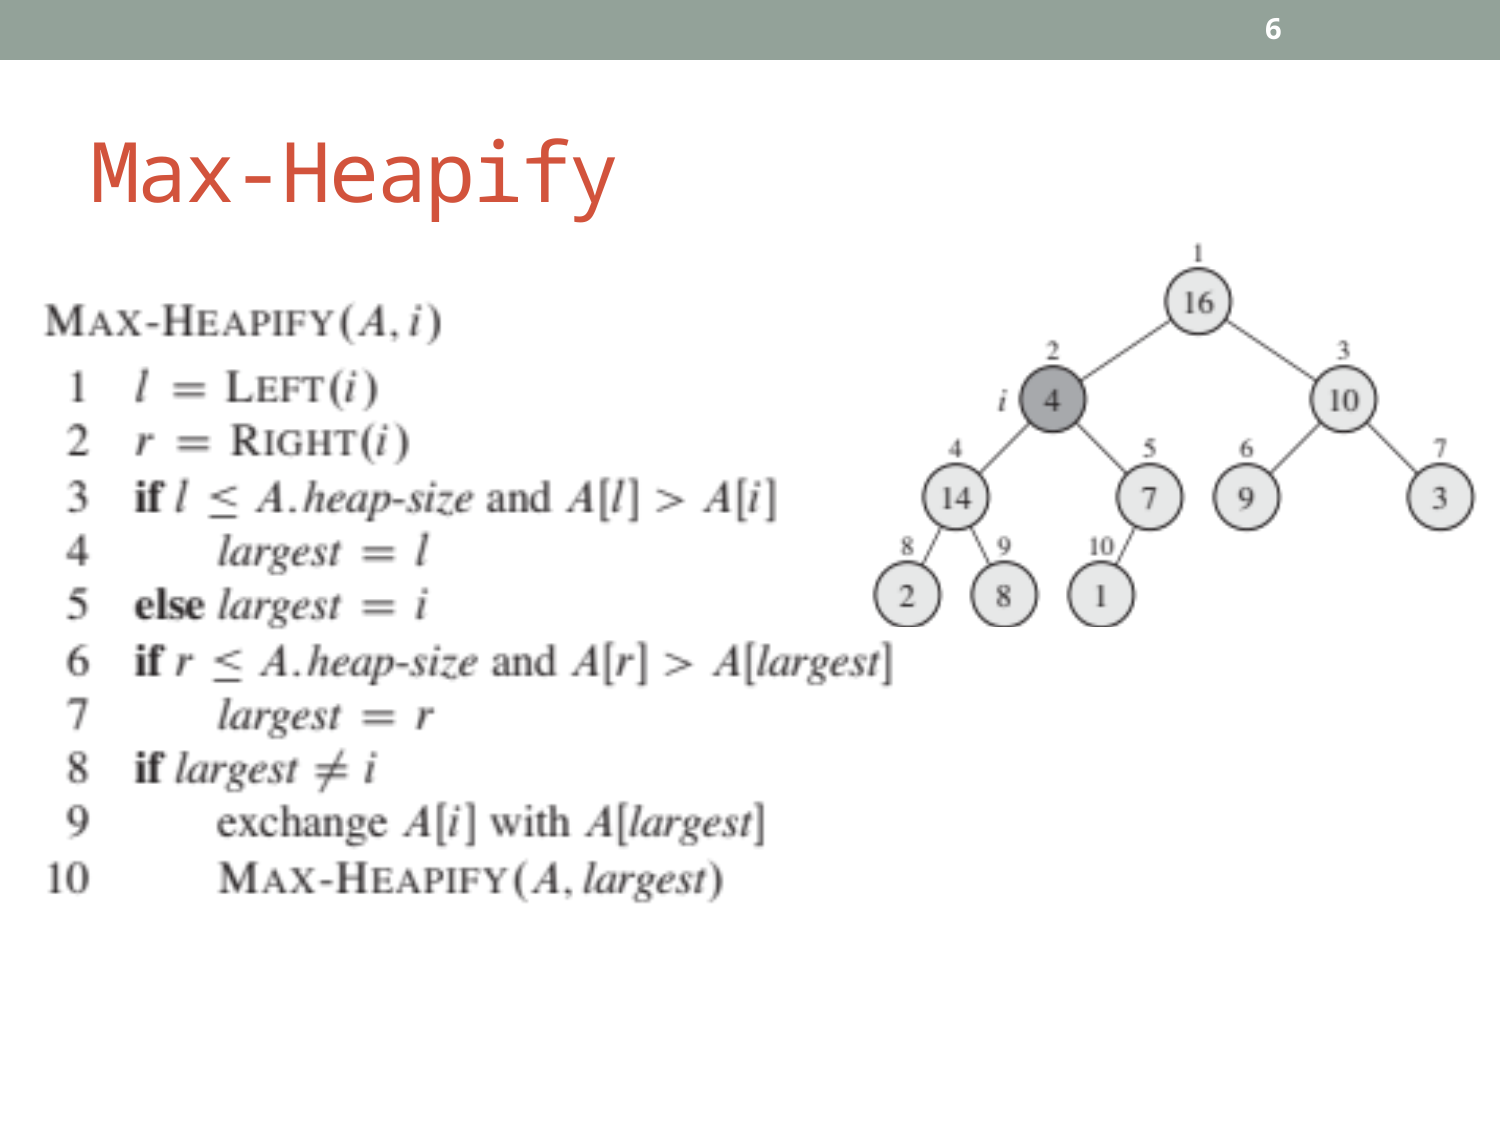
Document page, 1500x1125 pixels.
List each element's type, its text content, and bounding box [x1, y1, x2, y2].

slide_number 6 [1250, 3, 1425, 57]
picture [820, 230, 1500, 627]
title Max-Heapify [75, 87, 1425, 250]
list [5, 280, 954, 929]
